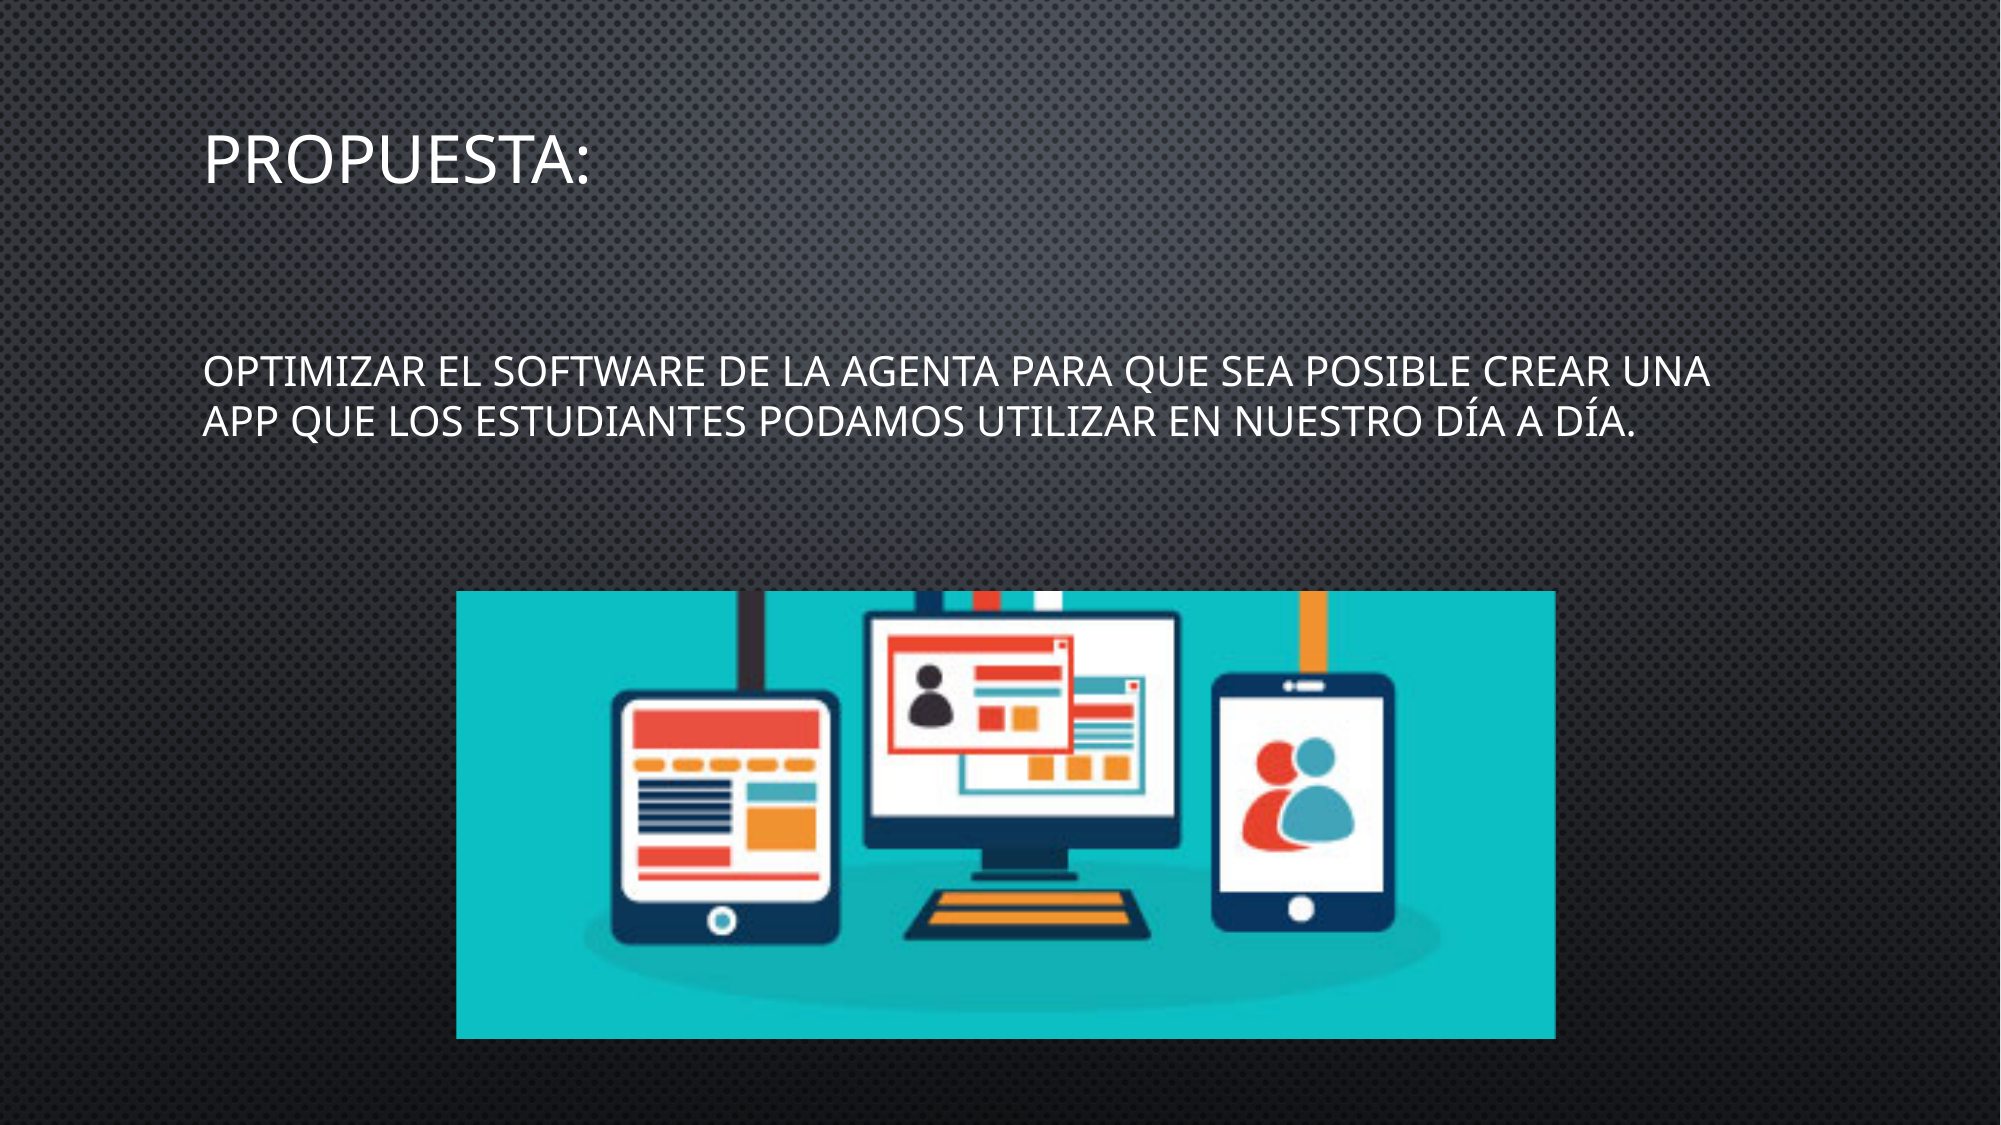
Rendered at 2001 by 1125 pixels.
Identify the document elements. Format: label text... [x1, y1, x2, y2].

title Propuesta: [187, 99, 1813, 215]
list Optimizar el software de la agenta para que sea posible crear una app que los estudiantes podamos utilizar en nuestro día a día. [187, 337, 1813, 850]
picture [455, 591, 1557, 1039]
